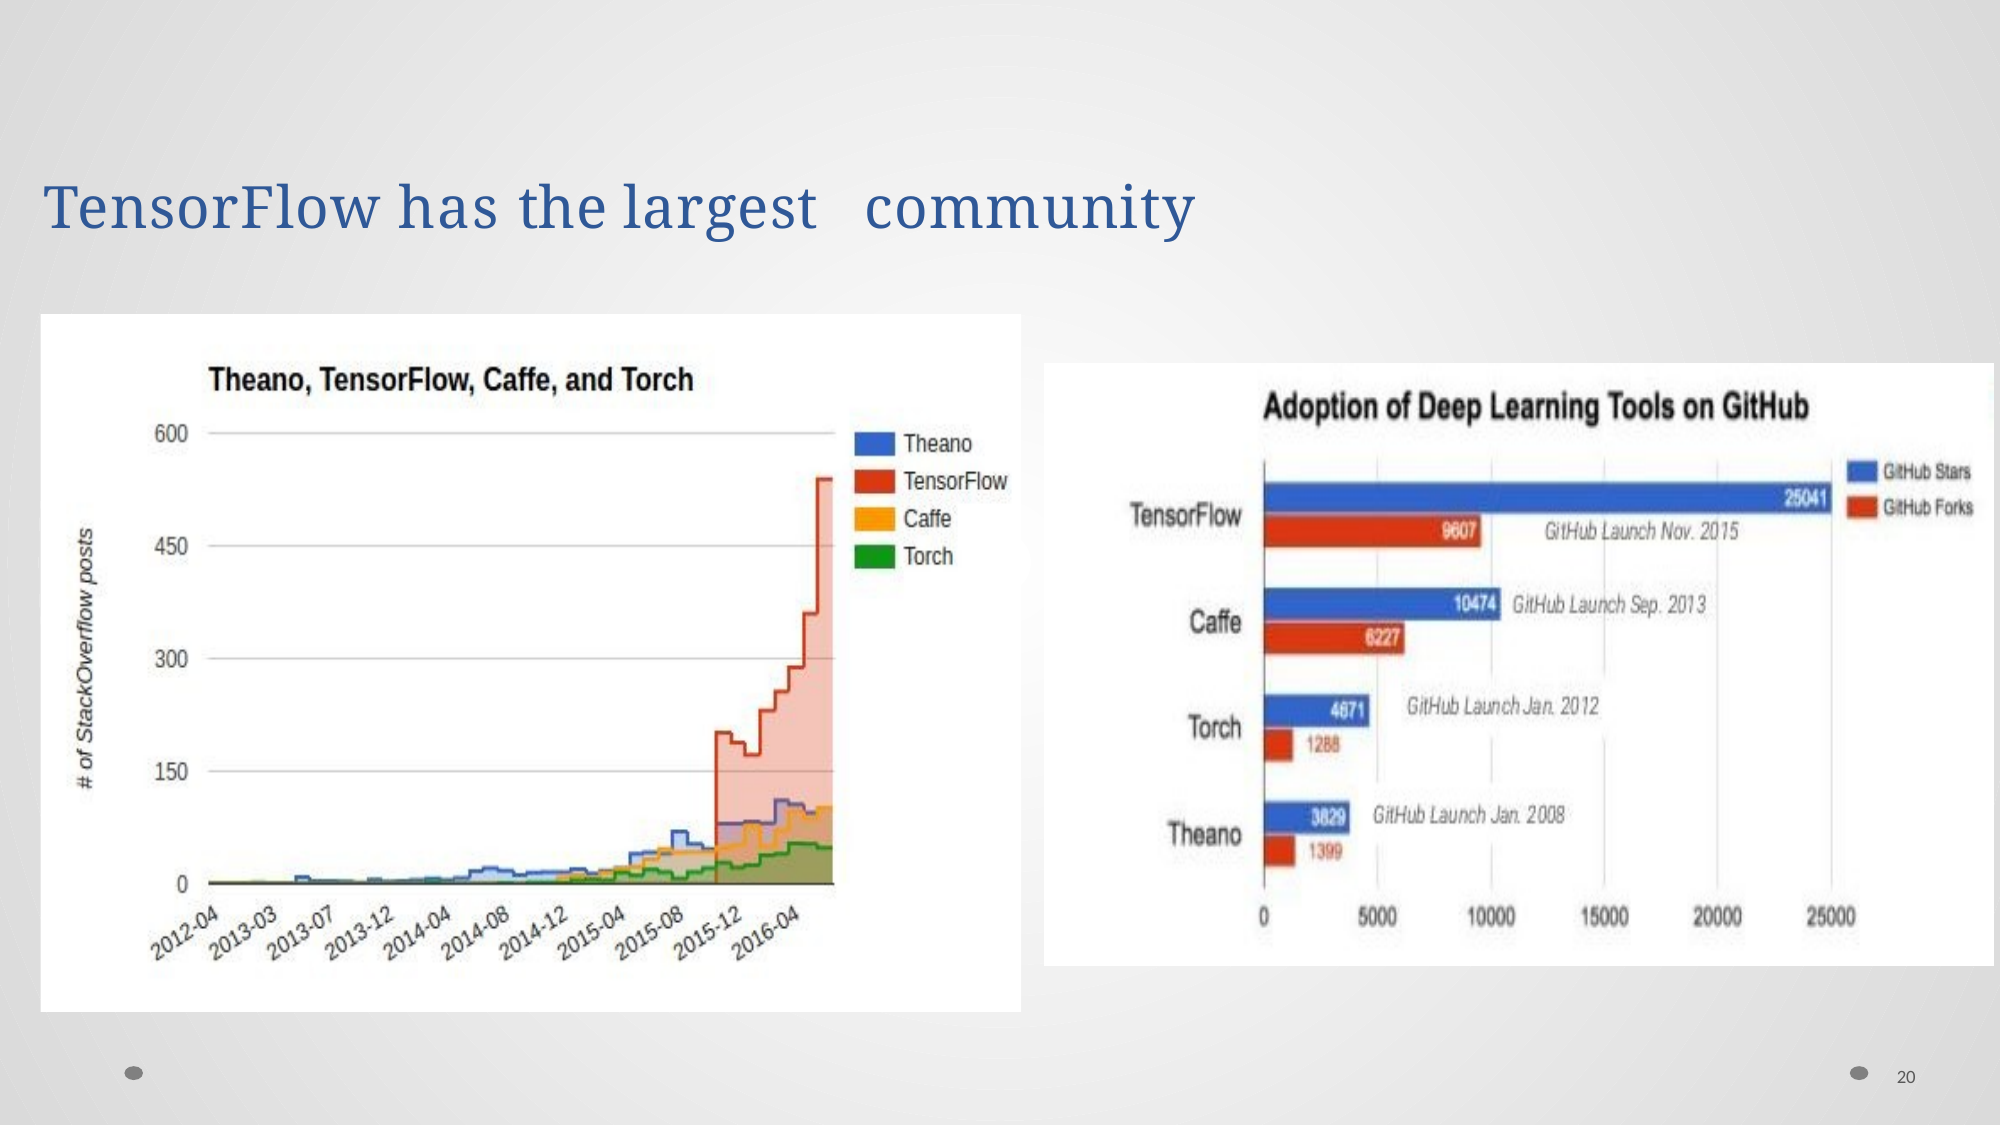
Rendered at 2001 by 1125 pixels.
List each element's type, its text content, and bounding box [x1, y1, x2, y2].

text_box [40, 314, 1022, 1012]
text_box [1044, 363, 1994, 966]
title TensorFlow has the largest community [40, 49, 1643, 241]
text_box 20 [1894, 1062, 1920, 1088]
